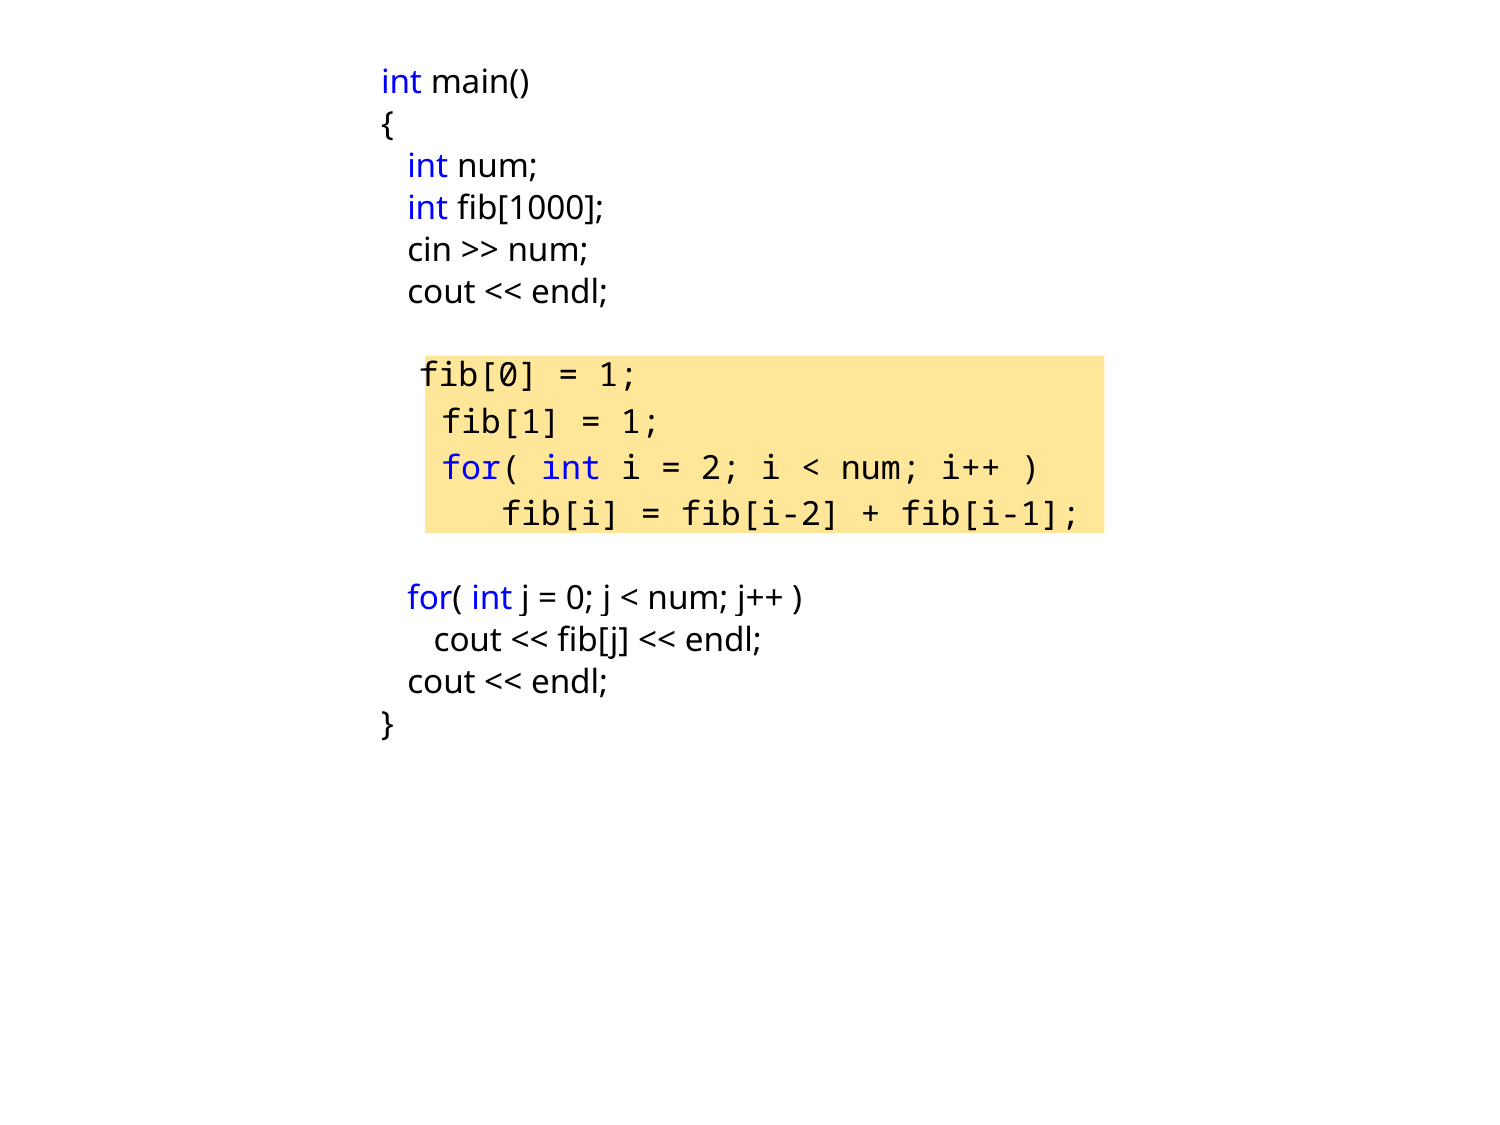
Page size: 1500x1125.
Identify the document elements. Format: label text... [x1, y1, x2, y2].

list int main() { int num; int fib[1000]; cin >> num; cout << endl; fib[0] = 1; fib[1] = 1; for( int i = 2; i < num; i++ ) fib[i] = fib[i-2] + fib[i-1]; for( int j = 0; j < num; j++ ) cout << fib[j] << endl; cout << endl; } void fibonacci( int num, int fib[] ) { fib[0] = 1; fib[1] = 1; for( int i = 2; i < num; i++ ) fib[i] = fib[i-2] + fib[i-1]; } [365, 60, 1135, 1095]
